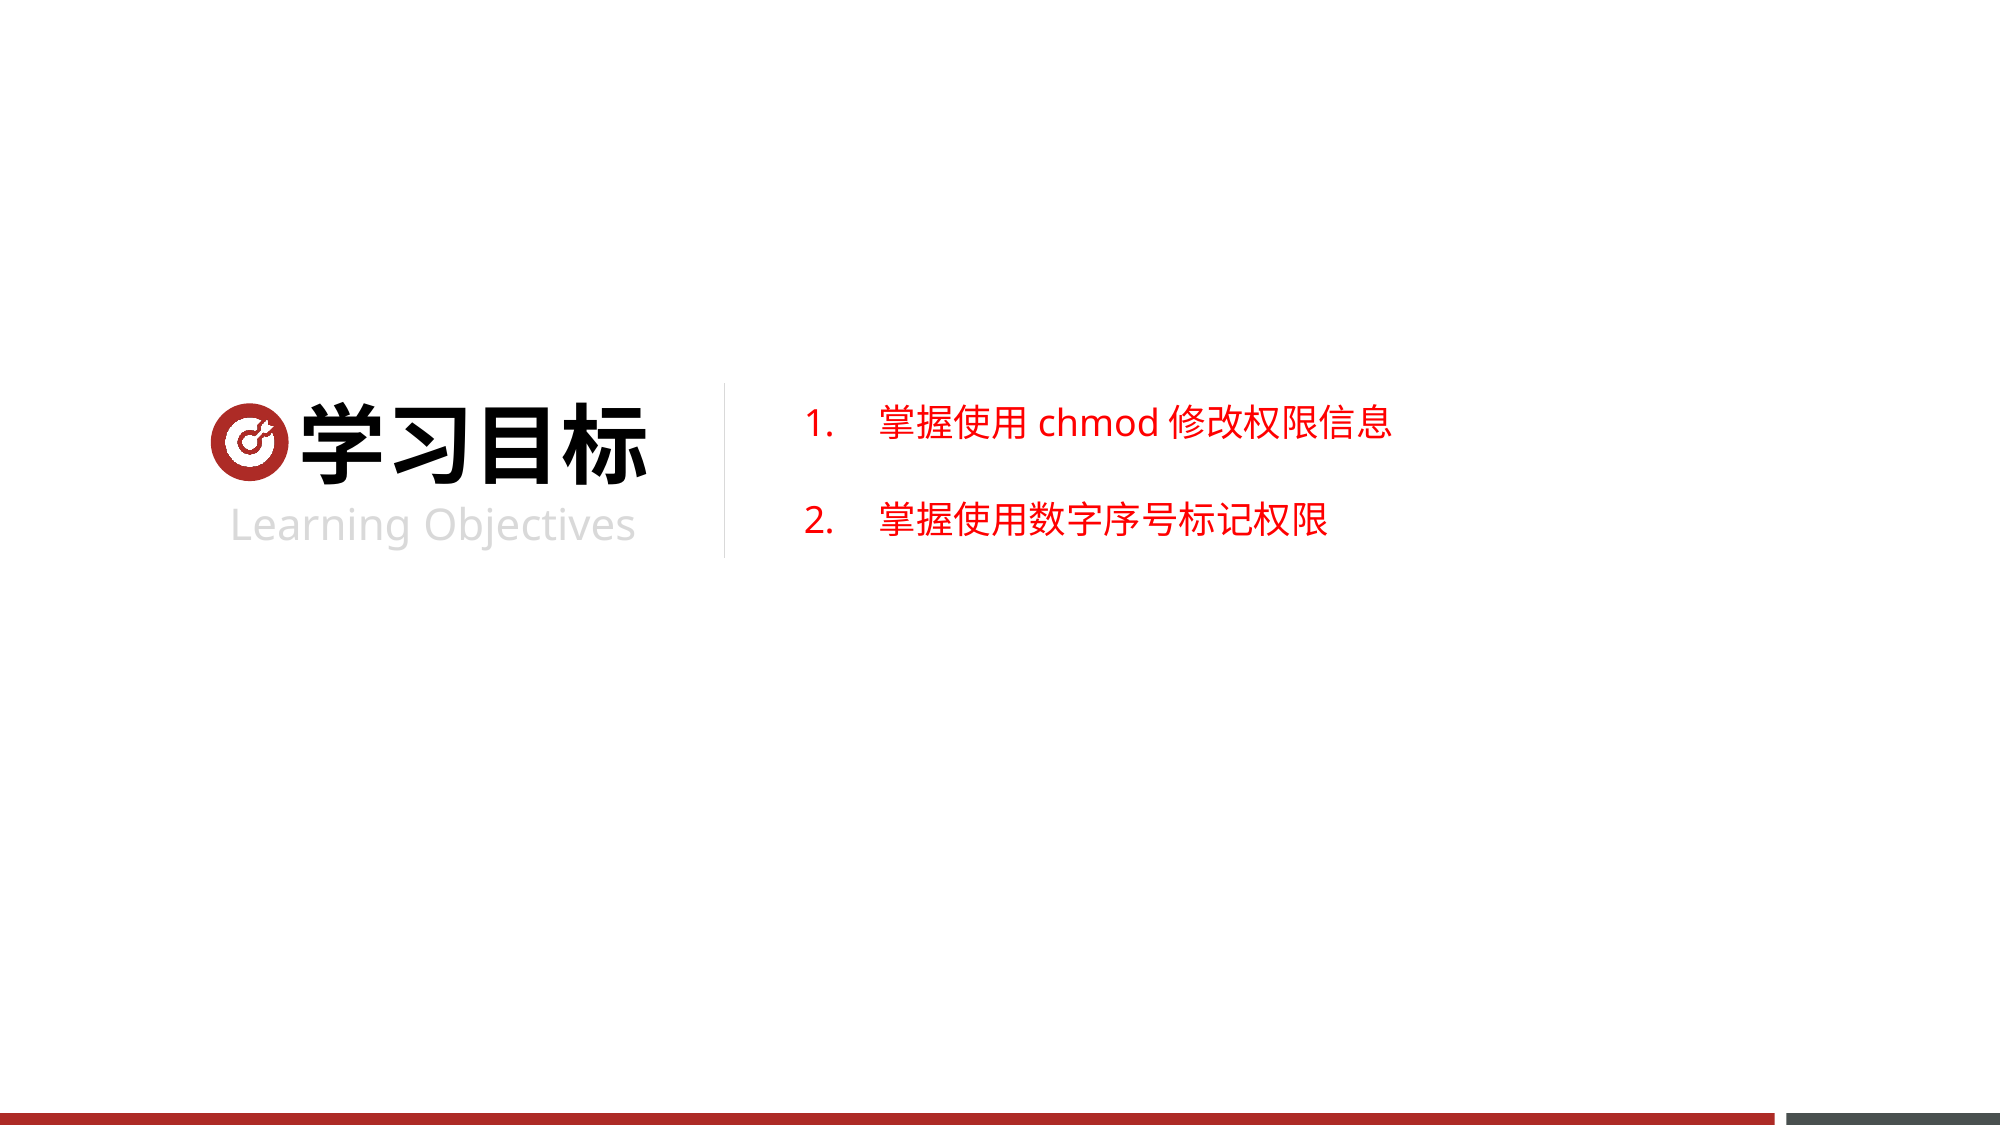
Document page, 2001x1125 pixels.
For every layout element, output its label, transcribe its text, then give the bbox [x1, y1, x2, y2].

picture [216, 408, 283, 476]
list 掌握使用chmod修改权限信息 掌握使用数字序号标记权限 [789, 235, 1823, 661]
